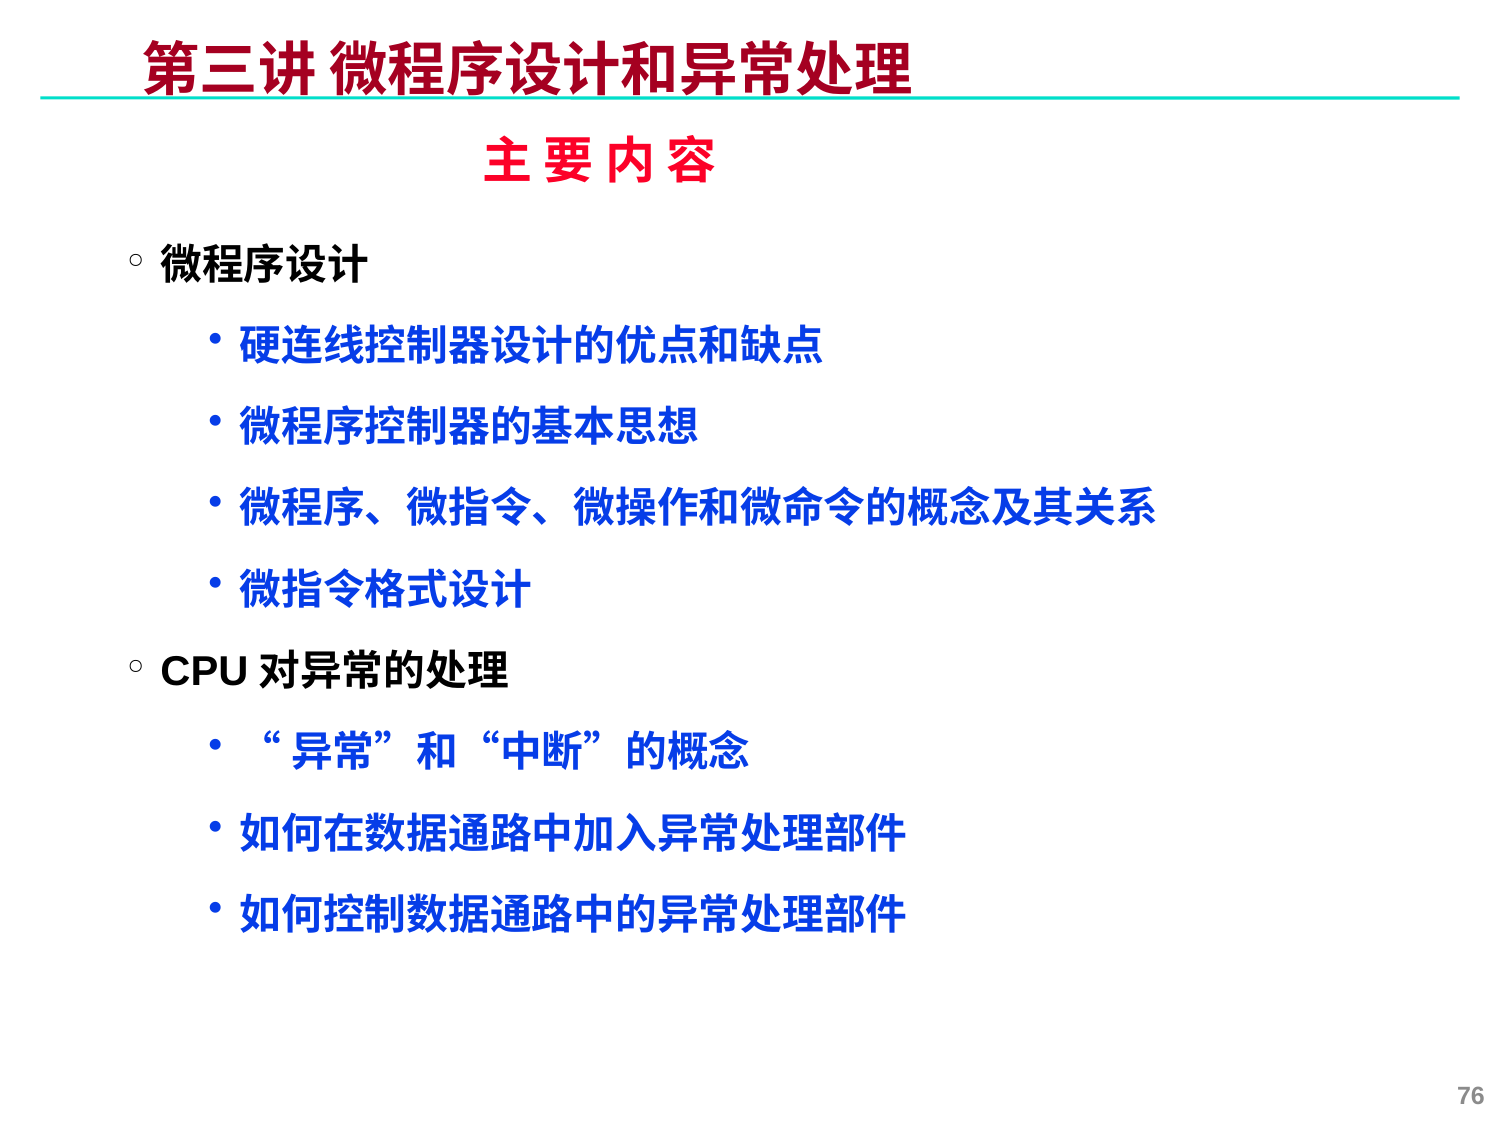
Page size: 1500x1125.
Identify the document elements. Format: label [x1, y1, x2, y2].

title [131, 37, 931, 108]
slide_number [1162, 1065, 1500, 1125]
text_box [467, 121, 792, 197]
list [116, 208, 1423, 948]
